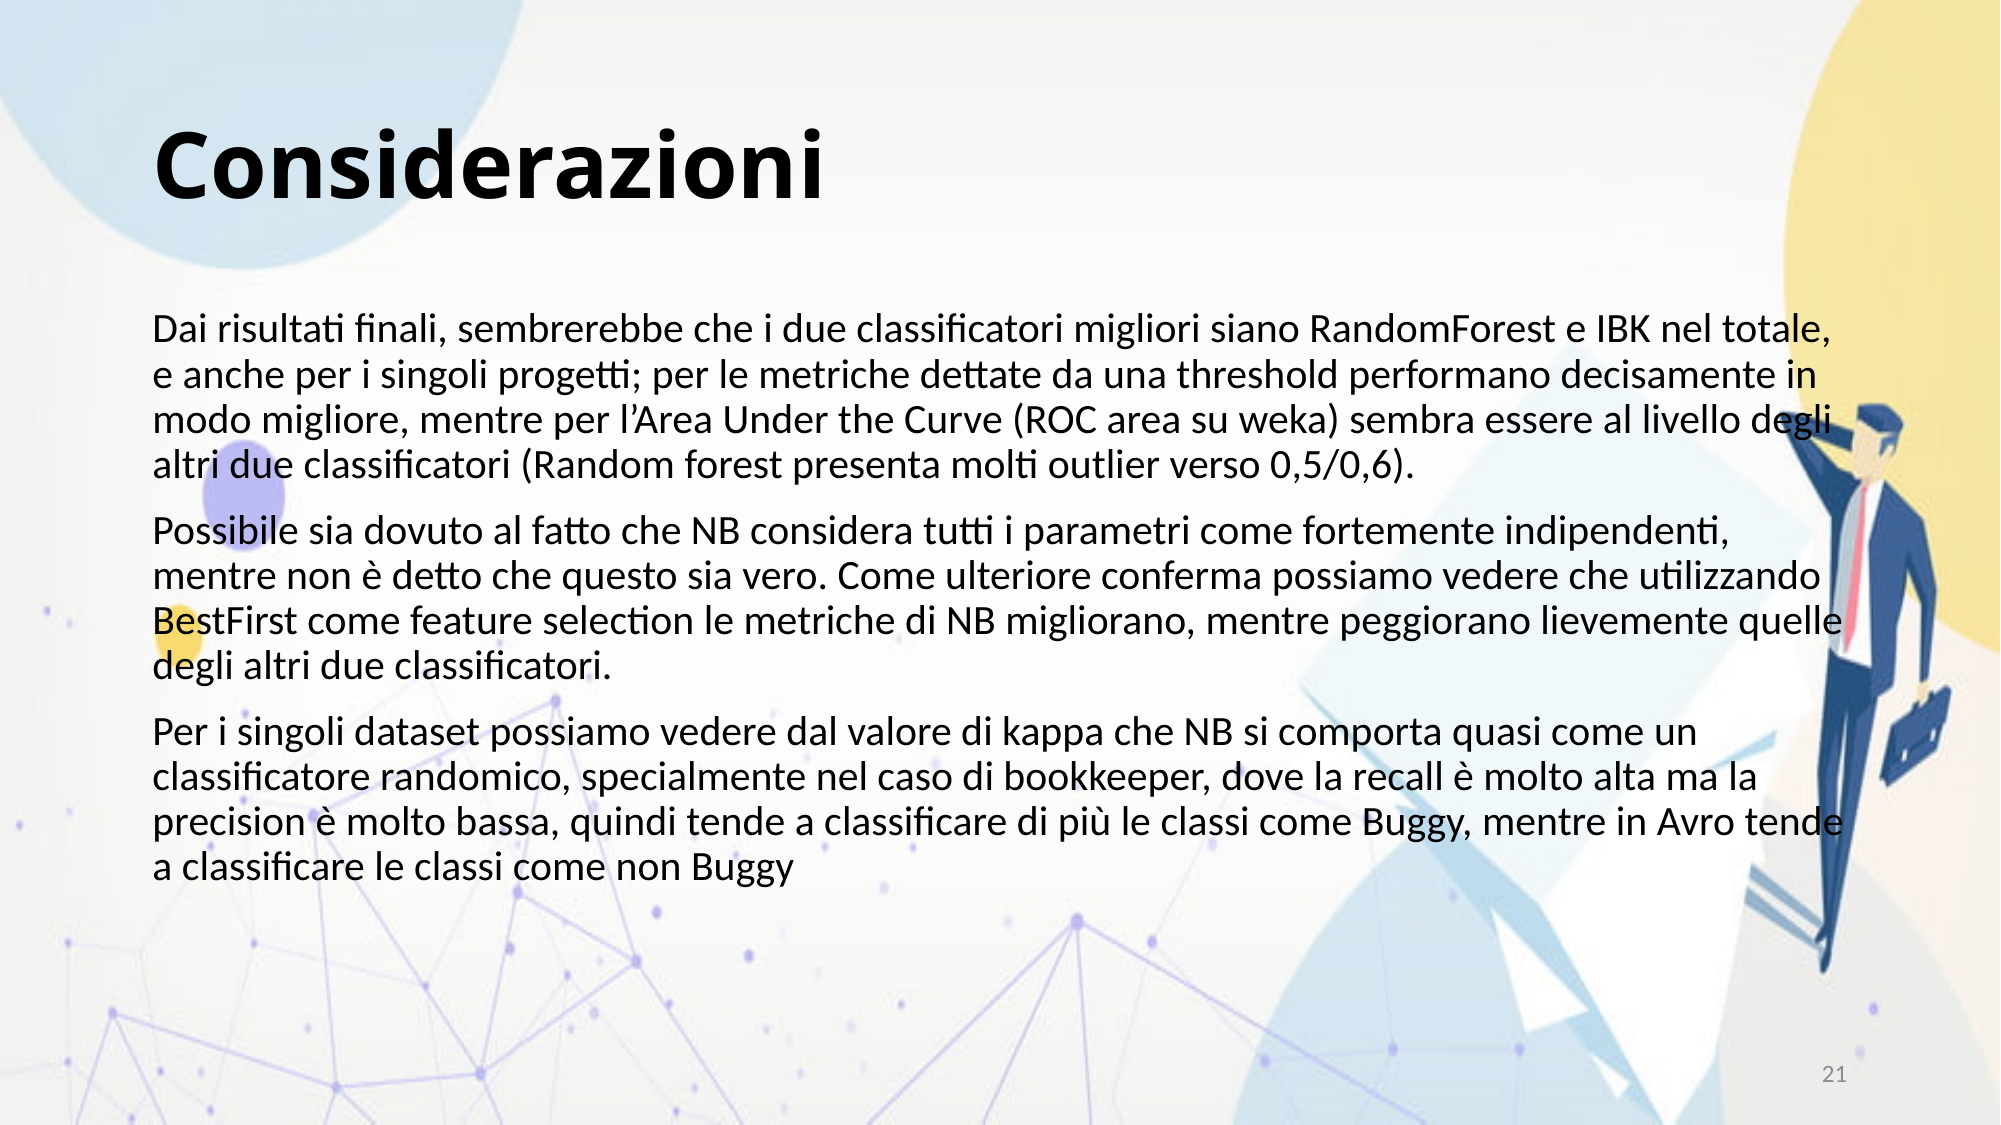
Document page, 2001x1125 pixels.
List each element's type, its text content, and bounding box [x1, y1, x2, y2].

slide_number 21 [1412, 1042, 1863, 1103]
title Considerazioni [137, 59, 1863, 278]
list Dai risultati finali, sembrerebbe che i due classificatori migliori siano RandomForest e IBK nel totale, e anche per i singoli progetti; per le metriche dettate da una threshold performano decisamente in modo migliore, mentre per l’Area Under the Curve (ROC area su weka) sembra essere al livello degli altri due classificatori (Random forest presenta molti outlier verso 0,5/0,6). Possibile sia dovuto al fatto che NB considera tutti i parametri come fortemente indipendenti, mentre non è detto che questo sia vero. Come ulteriore conferma possiamo vedere che utilizzando BestFirst come feature selection le metriche di NB migliorano, mentre peggiorano lievemente quelle degli altri due classificatori. Per i singoli dataset possiamo vedere dal valore di kappa che NB si comporta quasi come un classificatore randomico, specialmente nel caso di bookkeeper, dove la recall è molto alta ma la precision è molto bassa, quindi tende a classificare di più le classi come Buggy, mentre in Avro tende a classificare le classi come non Buggy [137, 299, 1863, 1014]
